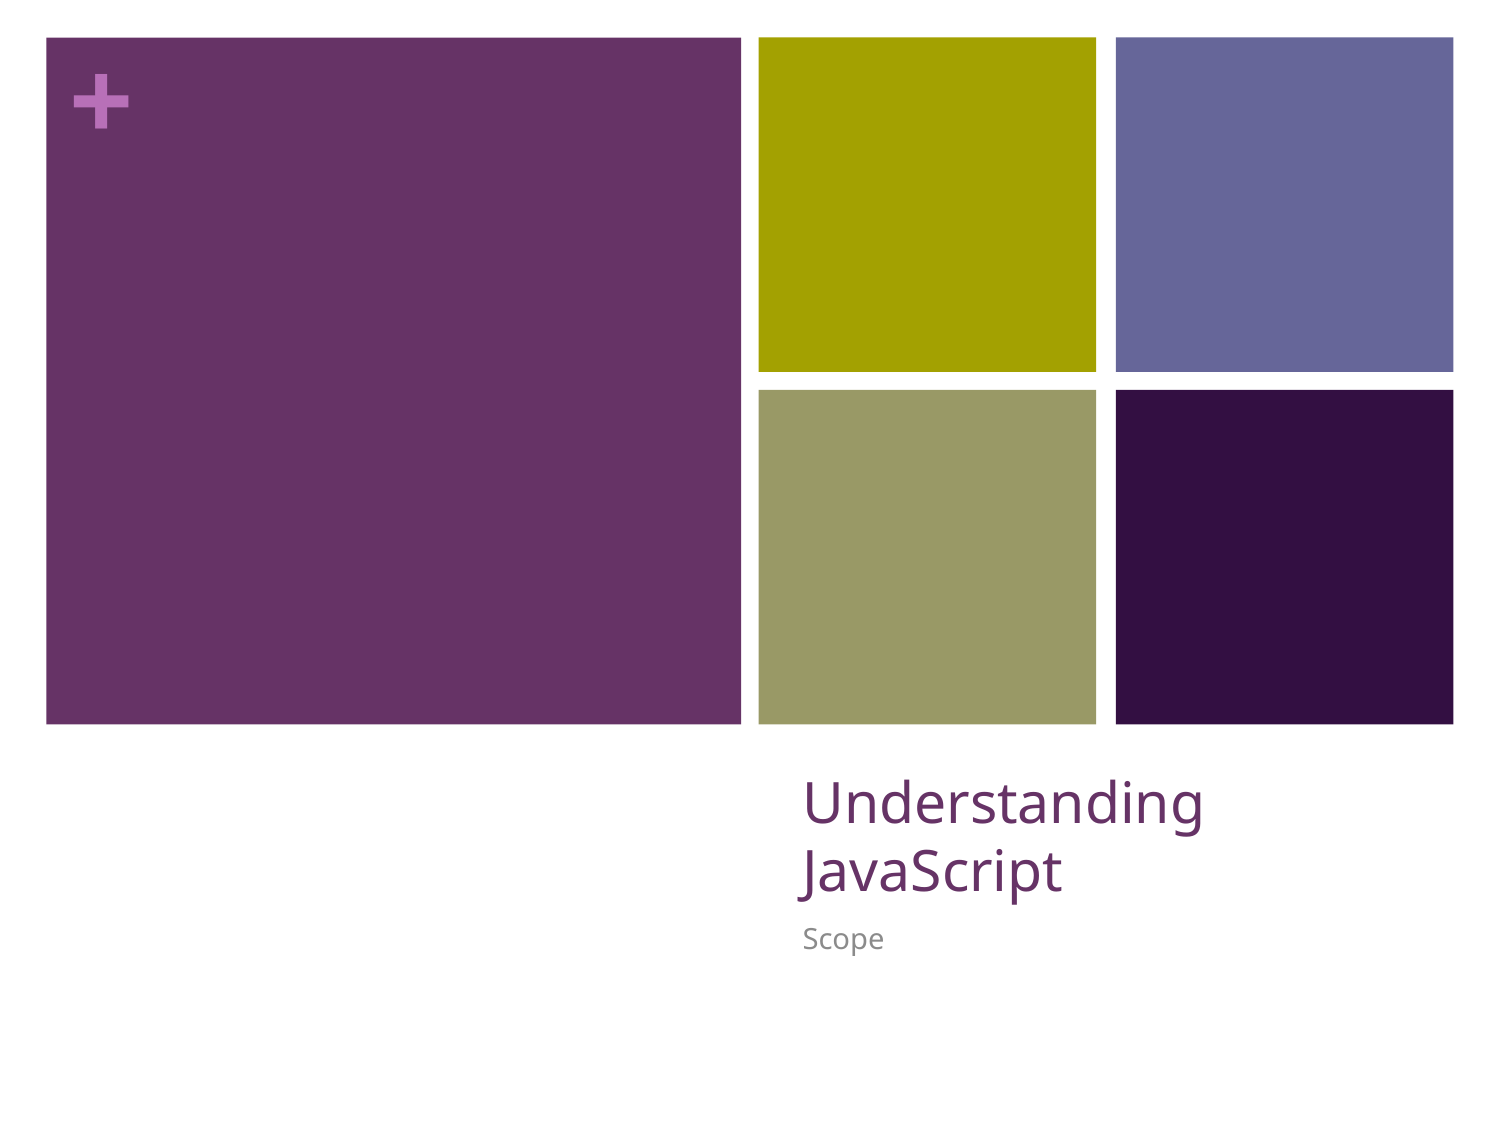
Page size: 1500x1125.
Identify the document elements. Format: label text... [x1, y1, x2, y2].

title Understanding JavaScript [787, 758, 1450, 912]
subtitle Scope [787, 912, 1450, 1036]
